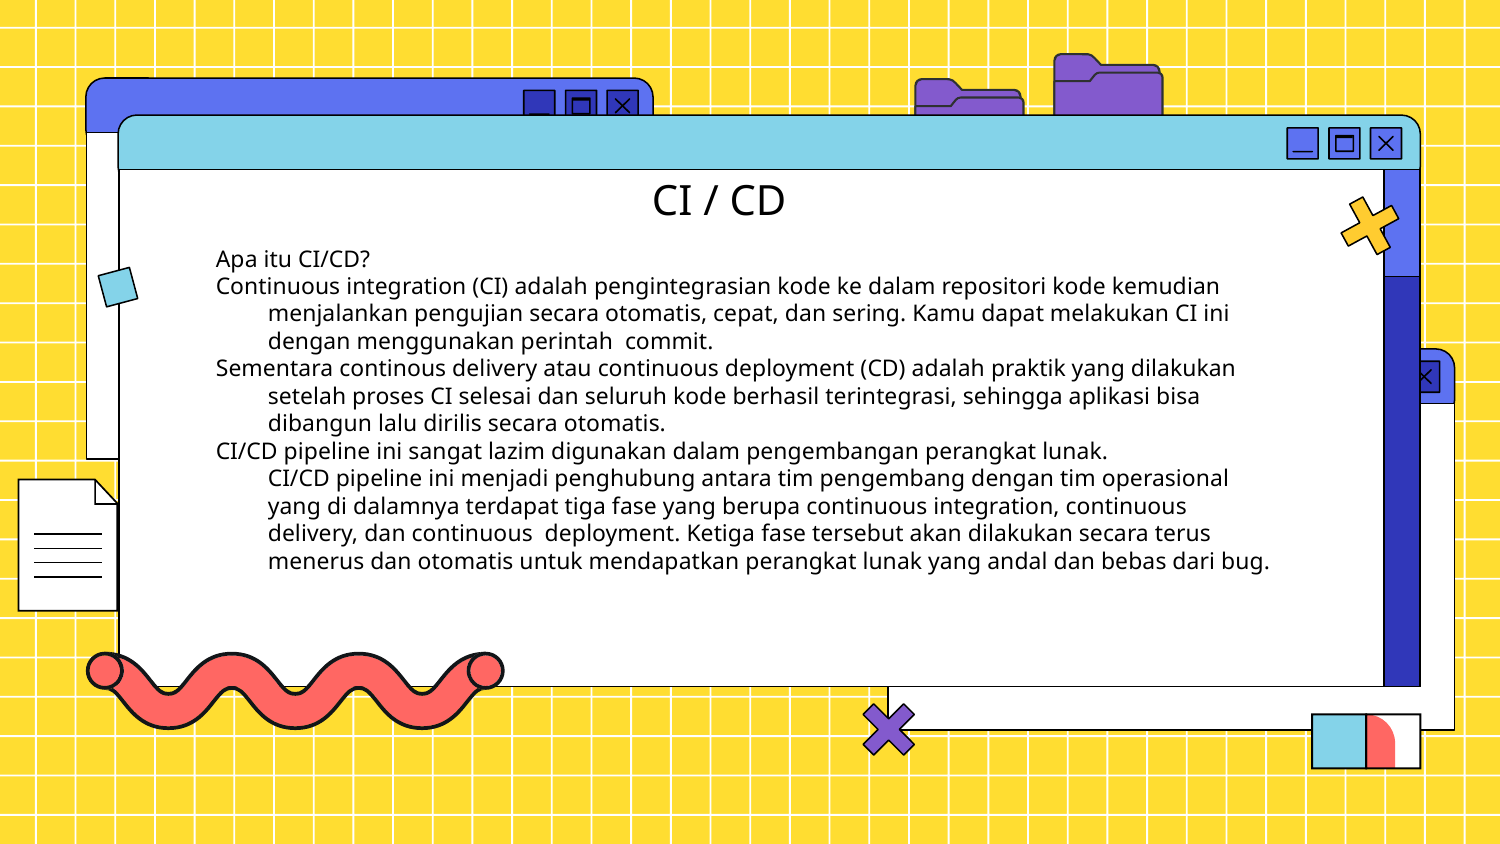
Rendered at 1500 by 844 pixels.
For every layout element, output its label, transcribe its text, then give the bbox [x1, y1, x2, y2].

text_box [1394, 209, 1399, 222]
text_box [1310, 713, 1422, 770]
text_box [85, 651, 505, 731]
text_box [98, 267, 138, 307]
text_box CI / CD [637, 166, 1394, 231]
text_box [863, 703, 915, 756]
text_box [17, 478, 119, 612]
subtitle Apa itu CI/CD? Continuous integration (CI) adalah pengintegrasian kode ke dalam repositori kode kemudian menjalankan pengujian secara otomatis, cepat, dan sering. Kamu dapat melakukan CI ini dengan menggunakan perintah commit. Sementara continous delivery atau continuous deployment (CD) adalah praktik yang dilakukan setelah proses CI selesai dan seluruh kode berhasil terintegrasi, sehingga aplikasi bisa dibangun lalu dirilis secara otomatis. CI/CD pipeline ini sangat lazim digunakan dalam pengembangan perangkat lunak. CI/CD pipeline ini menjadi penghubung antara tim pengembang dengan tim operasional yang di dalamnya terdapat tiga fase yang berupa continuous integration, continuous delivery, dan continuous deployment. Ketiga fase tersebut akan dilakukan secara terus menerus dan otomatis untuk mendapatkan perangkat lunak yang andal dan bebas dari bug. [177, 196, 1300, 622]
text_box [1341, 231, 1391, 255]
